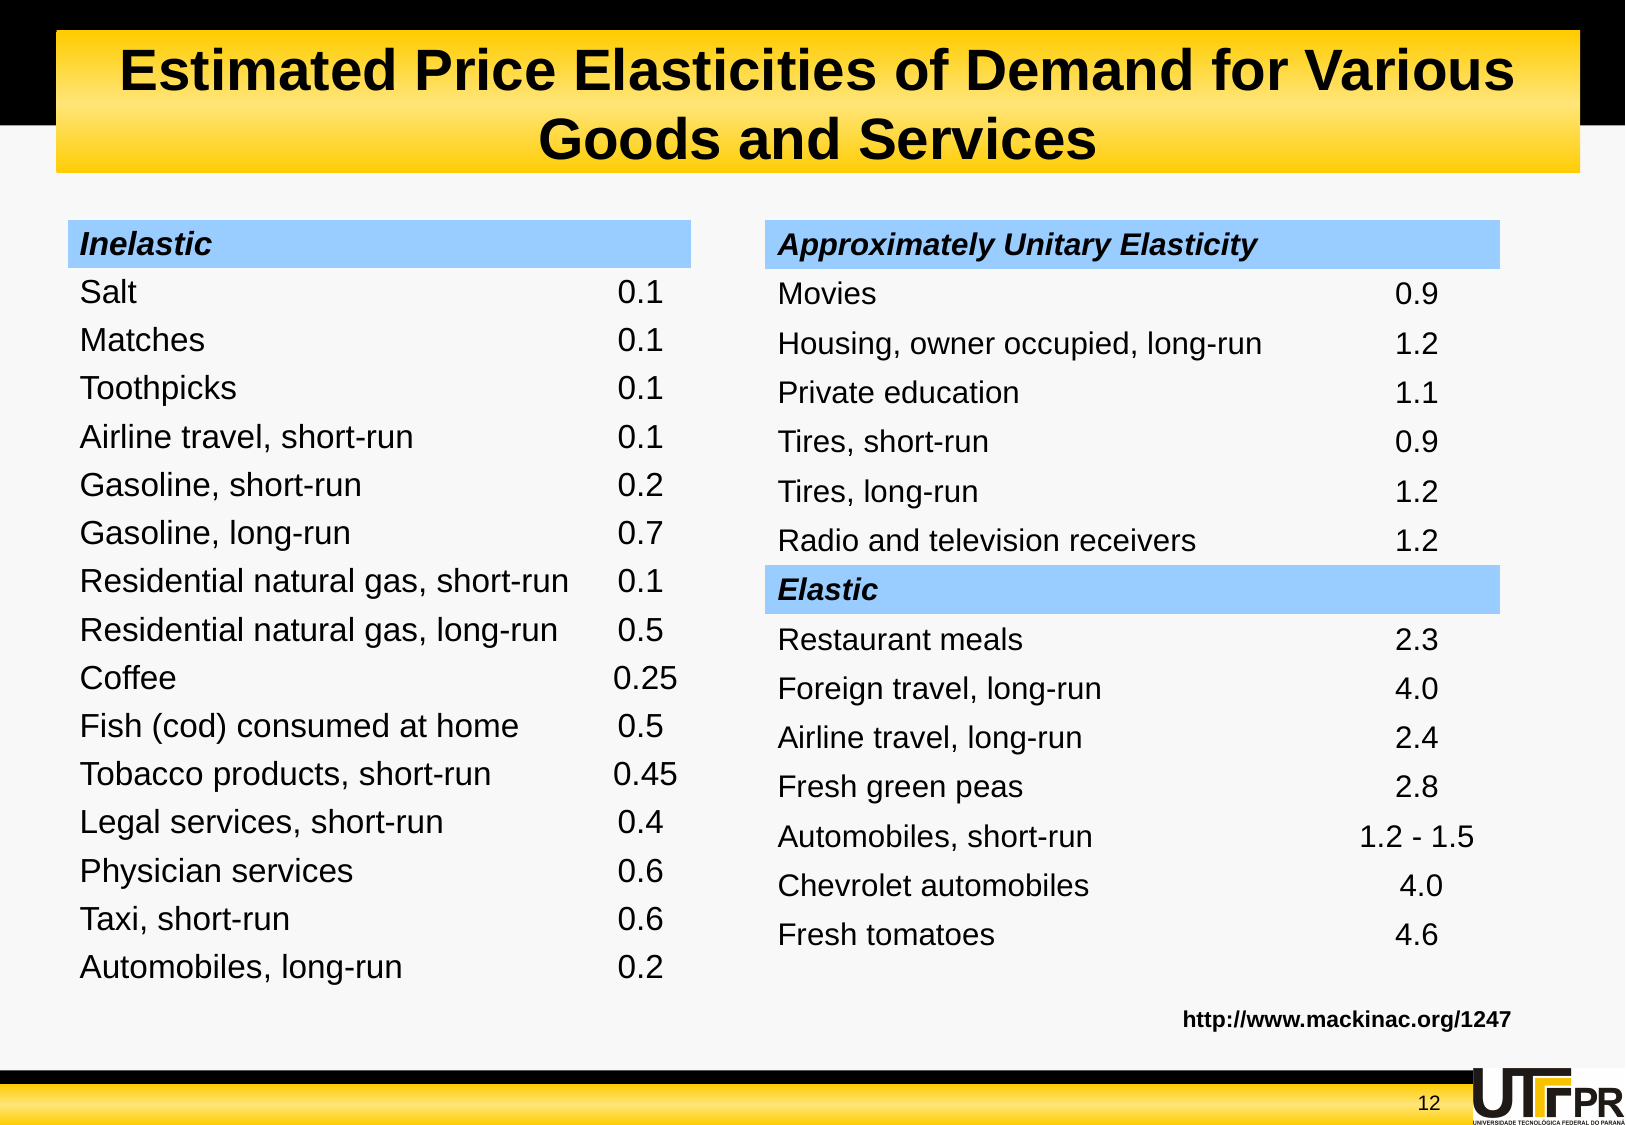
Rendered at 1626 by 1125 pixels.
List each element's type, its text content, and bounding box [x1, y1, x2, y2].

table_cell 1.2 [1343, 466, 1500, 516]
table_cell Airline travel, long-run [765, 713, 1343, 762]
table_cell Automobiles, short-run [765, 812, 1343, 861]
table_cell Fresh tomatoes [765, 910, 1343, 960]
table_cell 1.2 [1343, 516, 1500, 565]
table_cell Private education [765, 368, 1343, 417]
table_cell 0.5 [600, 605, 691, 654]
table_cell 2.4 [1343, 713, 1500, 762]
table_cell Elastic [765, 565, 1343, 614]
table_cell 0.1 [600, 413, 691, 461]
table_cell Fish (cod) consumed at home [68, 702, 600, 750]
table_cell Coffee [68, 654, 600, 702]
table_cell 2.8 [1343, 762, 1500, 812]
title Estimated Price Elasticities of Demand for Various Goods and Services [56, 30, 1581, 173]
table_cell 0.25 [600, 654, 691, 702]
table_cell Gasoline, short-run [68, 461, 600, 509]
table_cell 0.4 [600, 798, 691, 846]
table_cell 1.1 [1343, 368, 1500, 417]
table_cell 0.9 [1343, 269, 1500, 319]
table_header [600, 220, 691, 268]
table_cell 0.1 [600, 316, 691, 364]
table_header [1343, 220, 1500, 269]
table_cell Legal services, short-run [68, 798, 600, 846]
table_cell Tires, short-run [765, 417, 1343, 466]
table_header Inelastic [68, 220, 600, 268]
table_cell Physician services [68, 846, 600, 895]
table_cell 4.0 [1343, 861, 1500, 910]
table_cell 4.0 [1343, 664, 1500, 713]
table_cell 4.6 [1343, 910, 1500, 960]
table_cell Residential natural gas, short-run [68, 557, 600, 605]
table_cell 0.1 [600, 364, 691, 413]
table_cell Taxi, short-run [68, 895, 600, 943]
table_cell Tires, long-run [765, 466, 1343, 516]
table_cell 0.6 [600, 846, 691, 895]
table_cell Housing, owner occupied, long-run [765, 319, 1343, 368]
slide_number 12 [1284, 1082, 1456, 1125]
table_cell 0.1 [600, 268, 691, 316]
table_cell 0.7 [600, 509, 691, 557]
table_cell [1343, 565, 1500, 614]
table_cell Salt [68, 268, 600, 316]
table_cell Airline travel, short-run [68, 413, 600, 461]
table_cell Fresh green peas [765, 762, 1343, 812]
table_cell Foreign travel, long-run [765, 664, 1343, 713]
table_cell Radio and television receivers [765, 516, 1343, 565]
table_cell 0.9 [1343, 417, 1500, 466]
table_cell Gasoline, long-run [68, 509, 600, 557]
table_cell Automobiles, long-run [68, 943, 600, 991]
table_cell 0.5 [600, 702, 691, 750]
table_cell Toothpicks [68, 364, 600, 413]
table_cell 0.2 [600, 943, 691, 991]
table_header Approximately Unitary Elasticity [765, 220, 1343, 269]
table_cell Chevrolet automobiles [765, 861, 1343, 910]
table_cell 0.6 [600, 895, 691, 943]
table_cell 0.45 [600, 750, 691, 798]
table_cell 2.3 [1343, 614, 1500, 664]
table_cell Residential natural gas, long-run [68, 605, 600, 654]
table_cell 0.1 [600, 557, 691, 605]
table_cell 1.2 - 1.5 [1343, 812, 1500, 861]
table_cell 0.2 [600, 461, 691, 509]
text_box http://www.mackinac.org/1247 [1167, 997, 1527, 1040]
picture [1473, 1068, 1625, 1125]
table_cell 1.2 [1343, 319, 1500, 368]
table_cell Tobacco products, short-run [68, 750, 600, 798]
table_cell Movies [765, 269, 1343, 319]
table_cell Restaurant meals [765, 614, 1343, 664]
table_cell Matches [68, 316, 600, 364]
